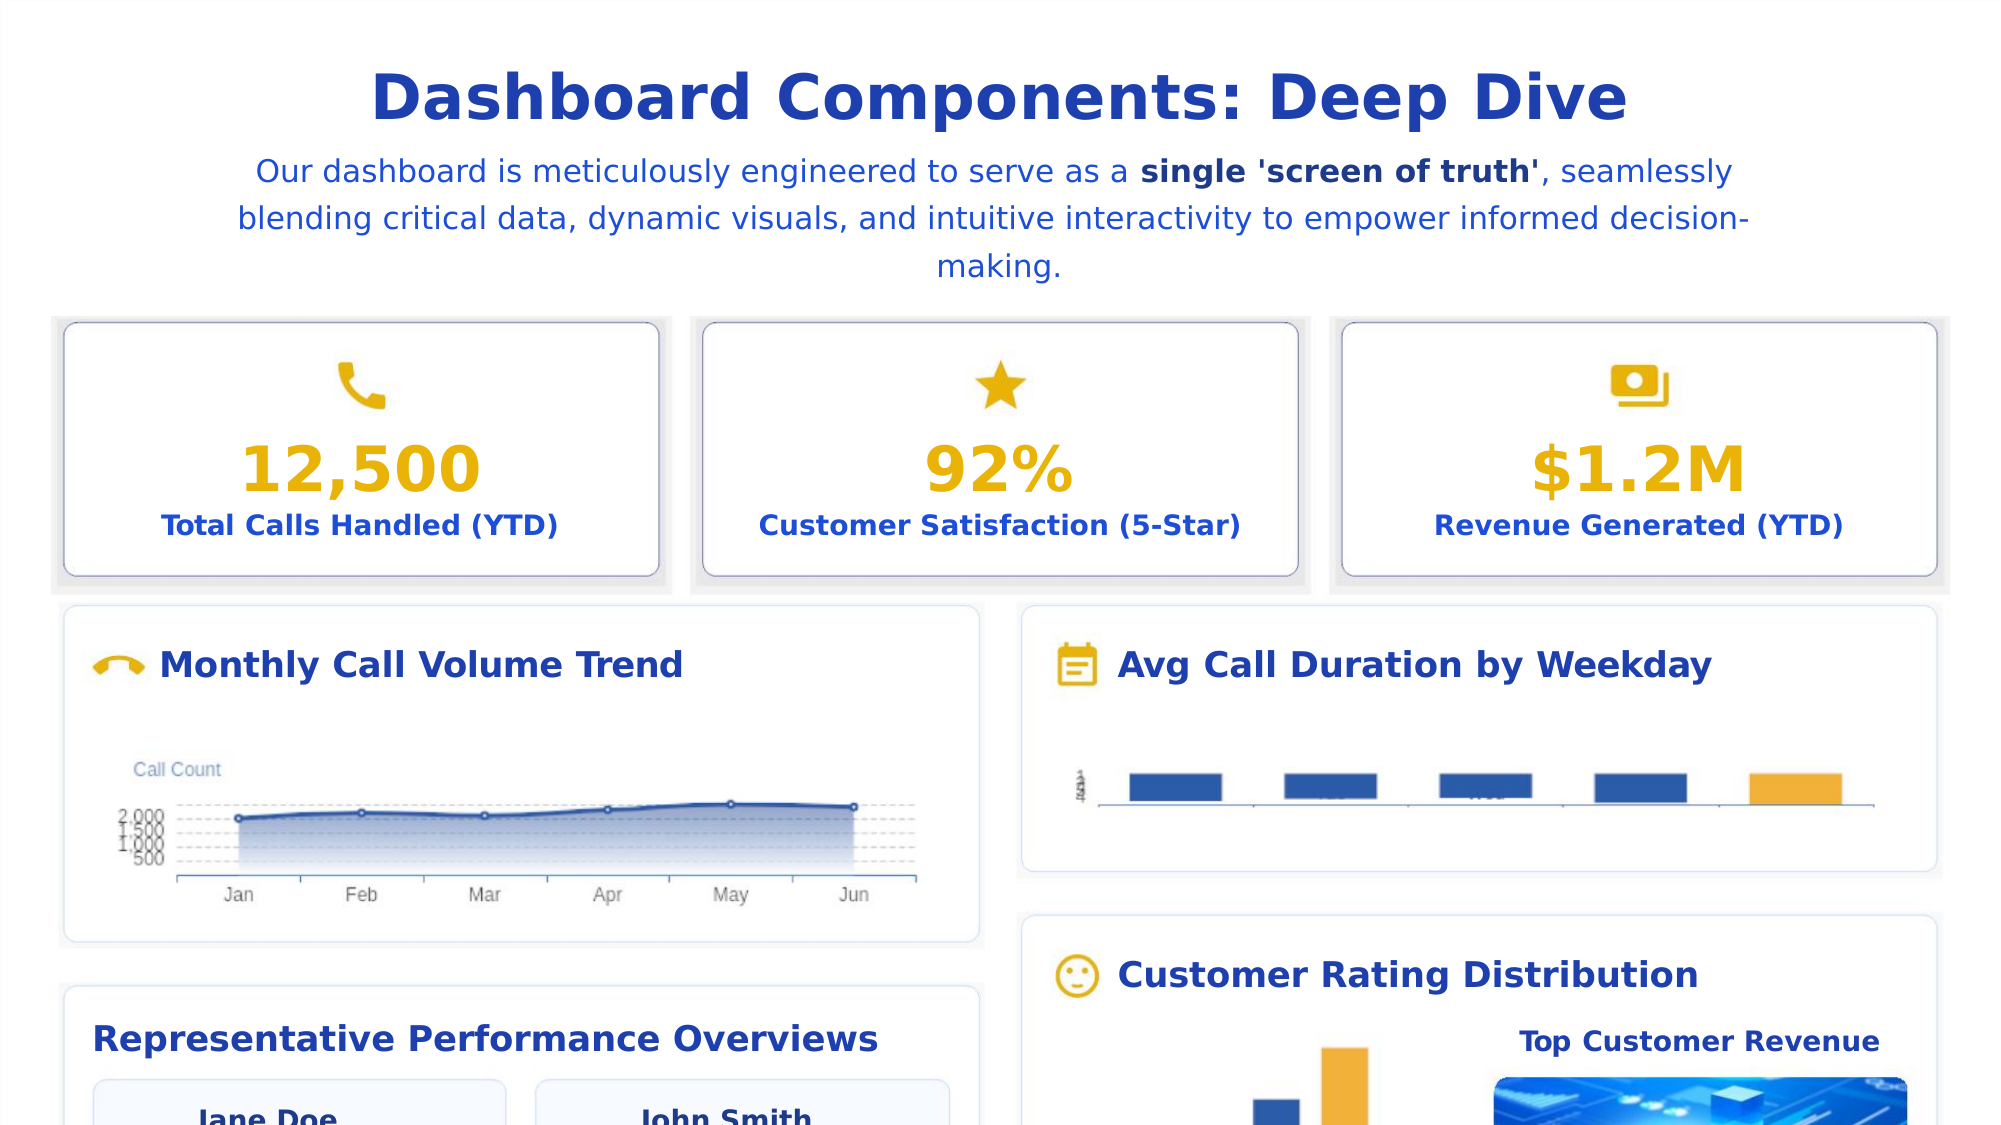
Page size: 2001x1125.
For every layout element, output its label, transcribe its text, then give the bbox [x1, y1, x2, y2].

text_box Customer Satisfaction (5-Star) [758, 508, 1267, 542]
text_box Avg Call Duration by Weekday [1117, 643, 1738, 685]
text_box Revenue Generated (YTD) [1433, 508, 1869, 542]
text_box Monthly Call Volume Trend [159, 643, 712, 685]
text_box Jane Doe CS AT: 95% FCR: 88% [198, 1103, 363, 1125]
text_box John Smith CS AT: 90% FCR: 82% [640, 1103, 838, 1125]
text_box 12,500 [239, 430, 508, 504]
text_box [0, 0, 2000, 1125]
text_box Our dashboard is meticulously engineered to serve as a single 'screen of truth', seamlessly blending critical data, dynamic visuals, and intuitive interactivity to empower informed decision- making. [237, 152, 1788, 284]
text_box Customer Rating Distribution [1117, 953, 1722, 995]
text_box $1.2M [1529, 430, 1774, 504]
text_box 92% [924, 430, 1101, 504]
text_box Representative Performance Overviews [92, 1017, 901, 1059]
text_box Dashboard Components: Deep Dive [370, 58, 1655, 133]
text_box Top Customer Revenue [1519, 1023, 1907, 1057]
text_box Total Calls Handled (YTD) [161, 508, 586, 542]
